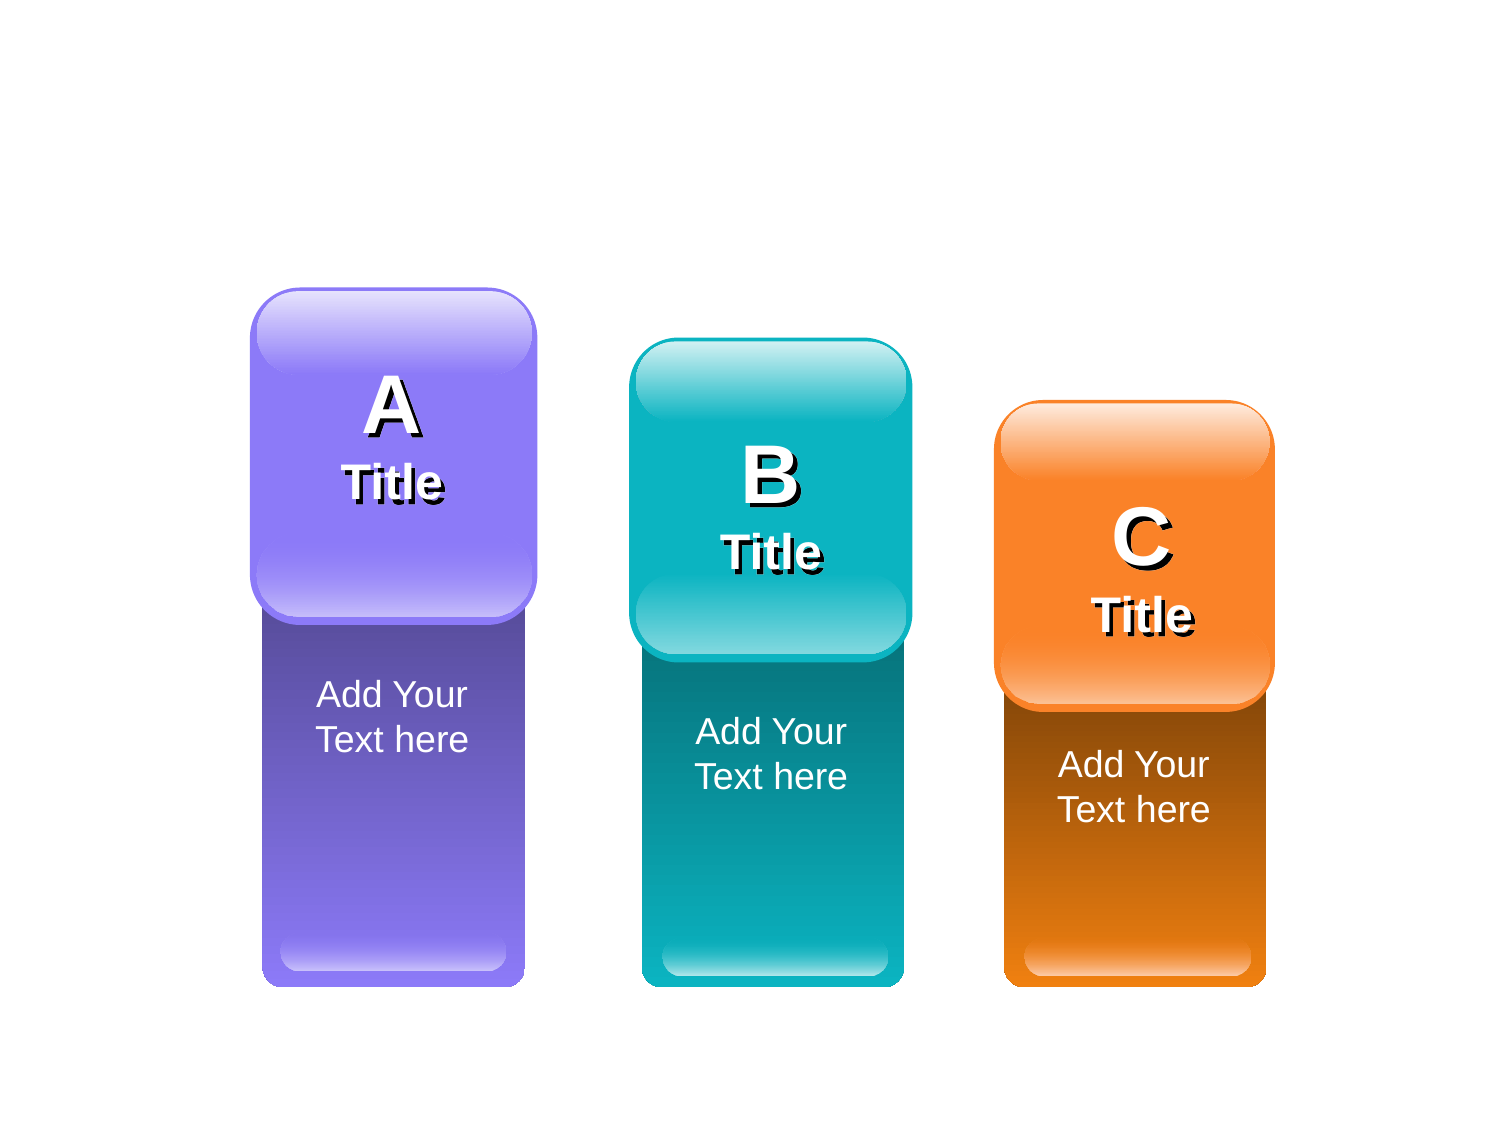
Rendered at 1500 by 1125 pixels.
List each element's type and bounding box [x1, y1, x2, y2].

text_box [628, 337, 913, 988]
text_box [993, 399, 1276, 988]
text_box [249, 287, 538, 988]
